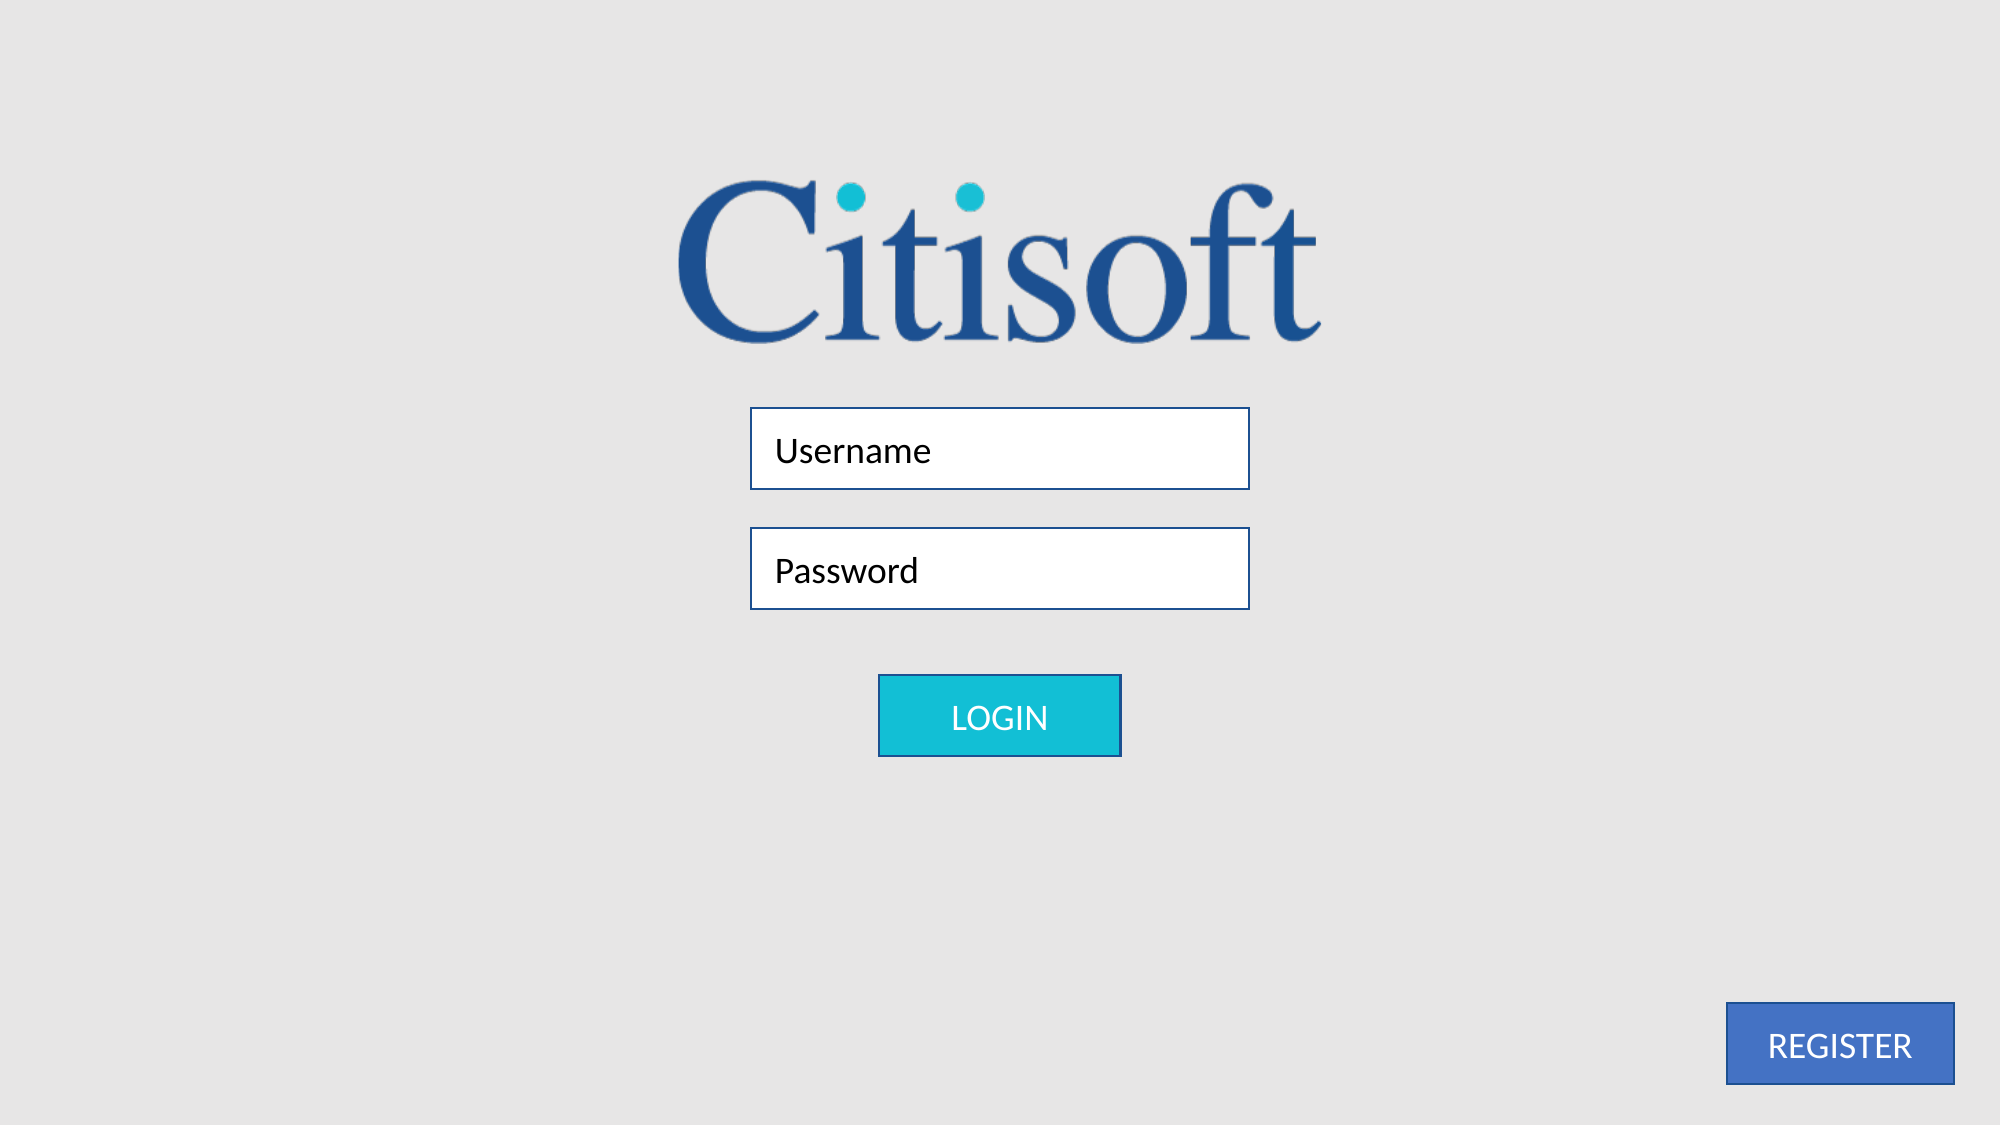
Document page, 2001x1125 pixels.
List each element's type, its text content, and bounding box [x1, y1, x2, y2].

picture [673, 173, 1327, 344]
text_box REGISTER [1726, 1002, 1955, 1085]
text_box LOGIN [878, 674, 1122, 757]
text_box Username [750, 407, 1250, 490]
text_box Password [750, 527, 1250, 610]
